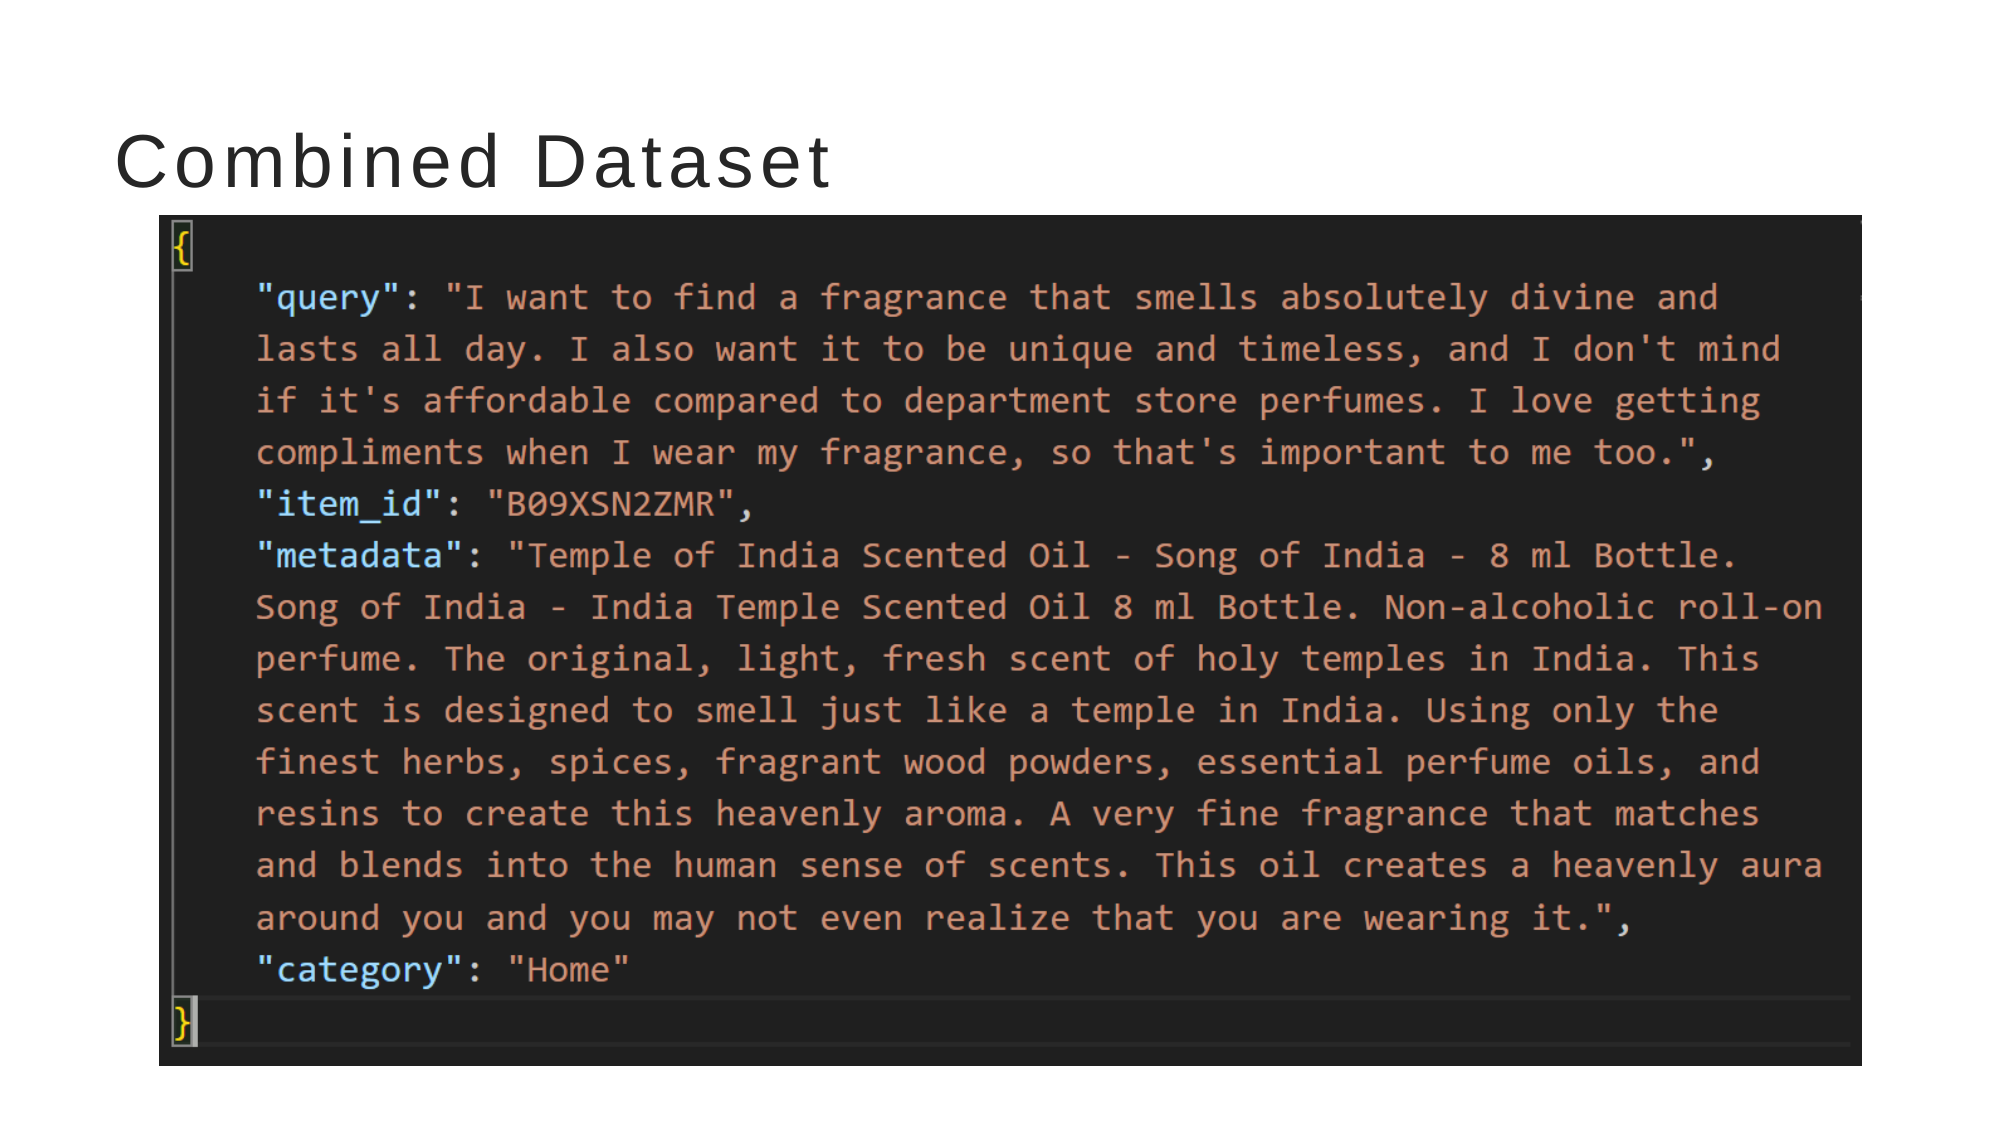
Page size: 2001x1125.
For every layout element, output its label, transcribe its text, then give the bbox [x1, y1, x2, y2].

title Combined Dataset [99, 99, 1900, 216]
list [159, 214, 1863, 1066]
